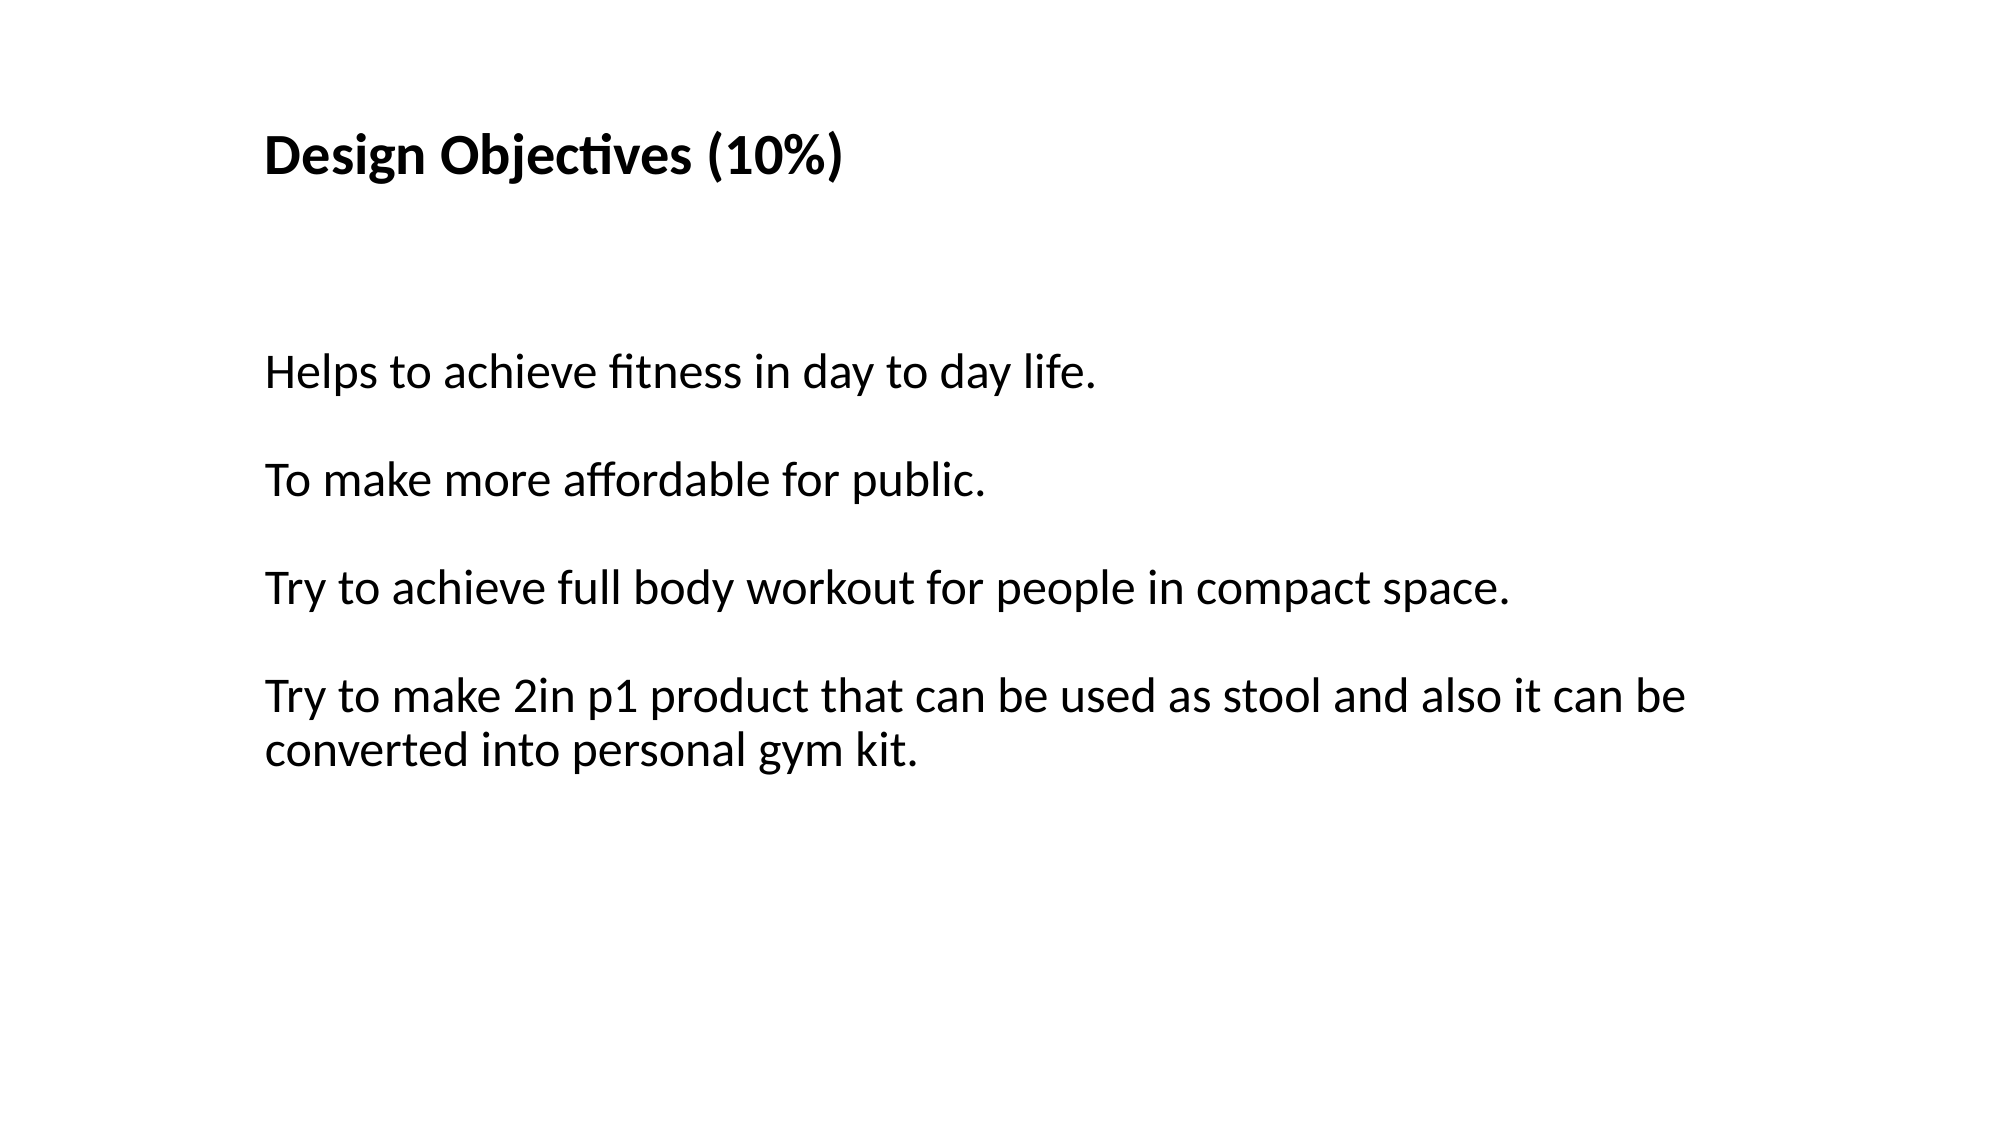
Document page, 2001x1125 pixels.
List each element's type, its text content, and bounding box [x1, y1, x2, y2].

text_box Design Objectives (10%) [249, 108, 1113, 194]
subtitle Helps to achieve fitness in day to day life. To make more affordable for public. Try to achieve full body workout for people in compact space. Try to make 2in p1 product that can be used as stool and also it can be converted into personal gym kit. [249, 337, 1750, 943]
